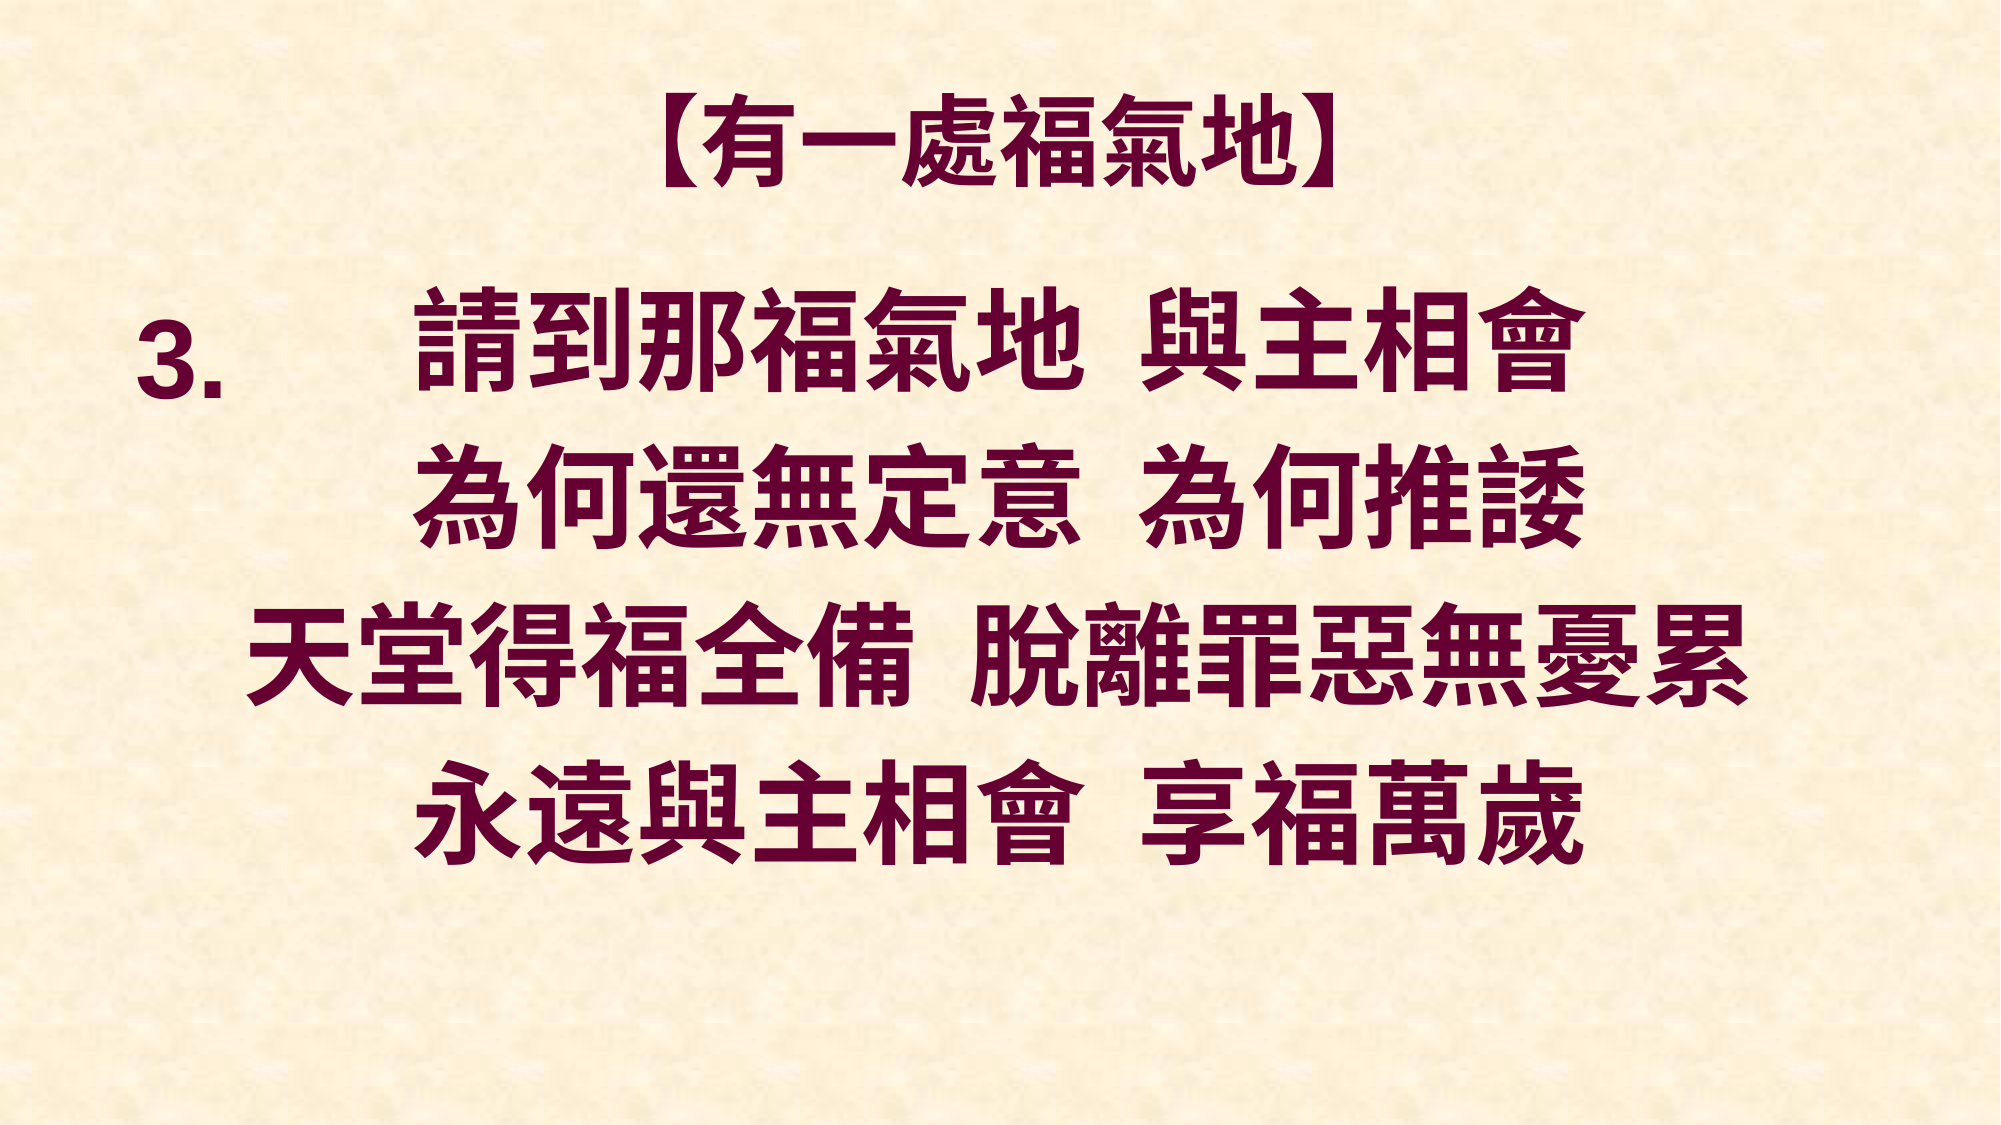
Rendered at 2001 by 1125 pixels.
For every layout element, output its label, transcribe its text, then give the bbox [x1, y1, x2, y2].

picture [0, 0, 2001, 1125]
title 【有一處福氣地】 [99, 45, 1900, 233]
text_box 3. [103, 278, 261, 429]
list 請到那福氣地 與主相會 為何還無定意 為何推諉 天堂得福全備 脫離罪惡無憂累 永遠與主相會 享福萬歲 [99, 262, 1900, 1005]
